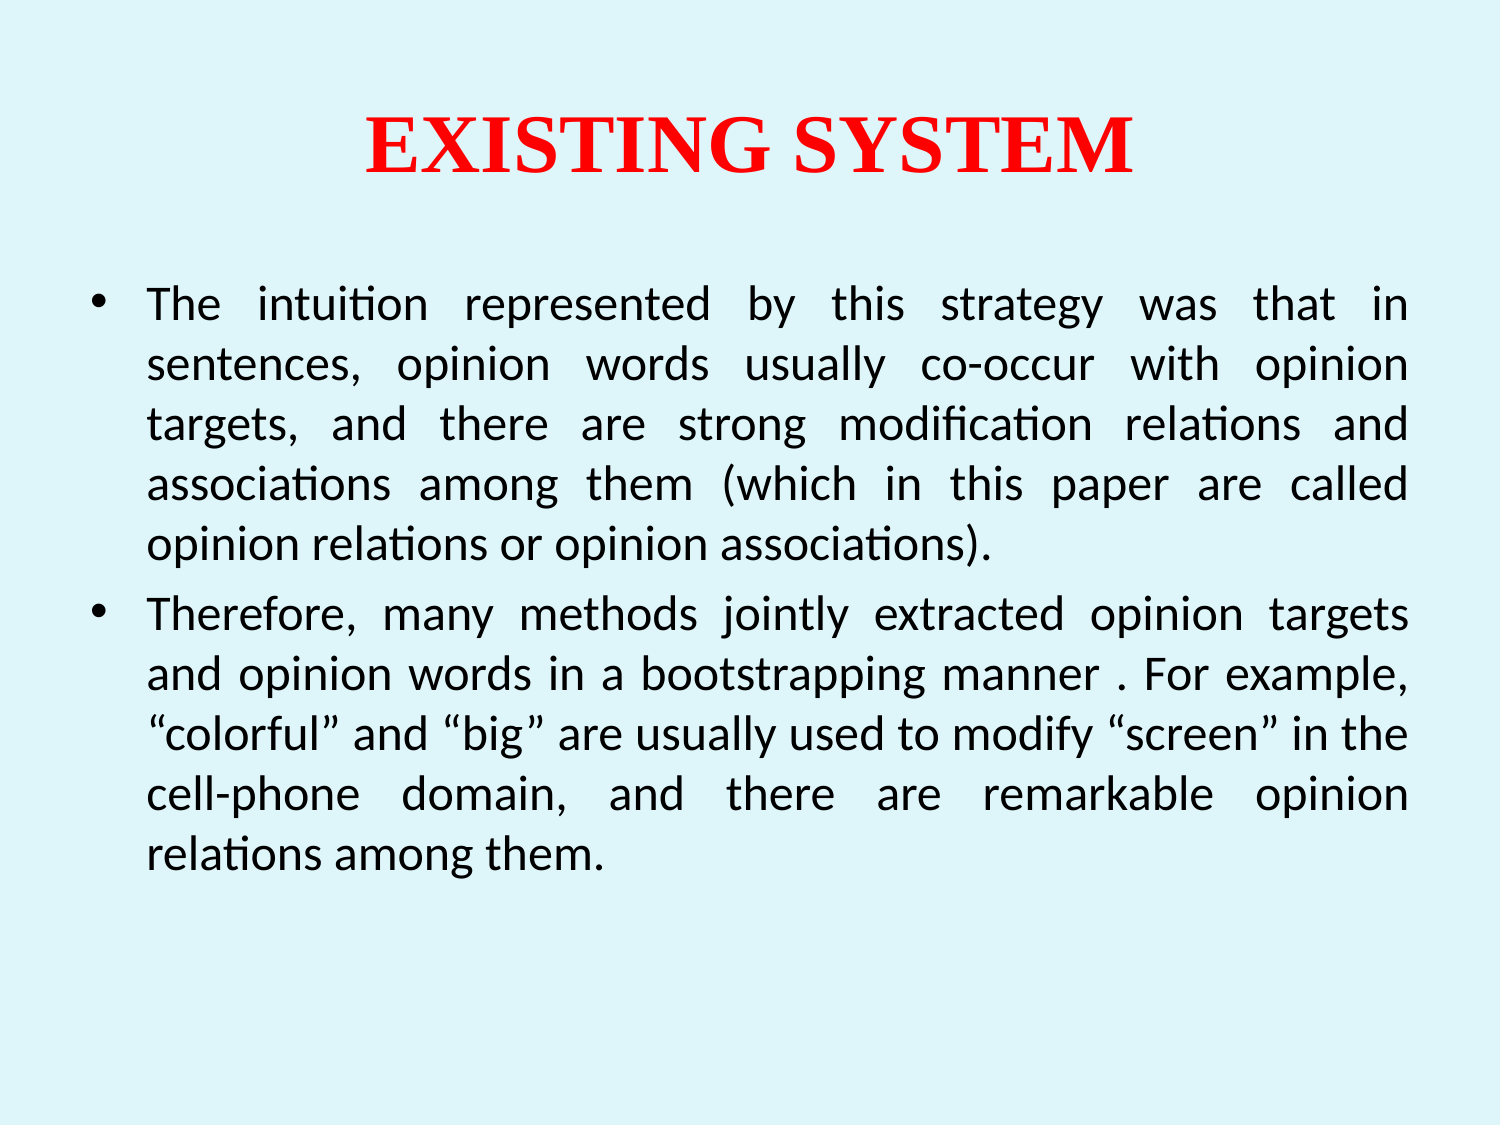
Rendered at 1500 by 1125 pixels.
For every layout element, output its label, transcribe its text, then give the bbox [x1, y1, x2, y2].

list The intuition represented by this strategy was that in sentences, opinion words usually co-occur with opinion targets, and there are strong modification relations and associations among them (which in this paper are called opinion relations or opinion associations). Therefore, many methods jointly extracted opinion targets and opinion words in a bootstrapping manner . For example, “colorful” and “big” are usually used to modify “screen” in the cell-phone domain, and there are remarkable opinion relations among them. [75, 262, 1425, 1005]
title EXISTING SYSTEM [75, 45, 1425, 233]
